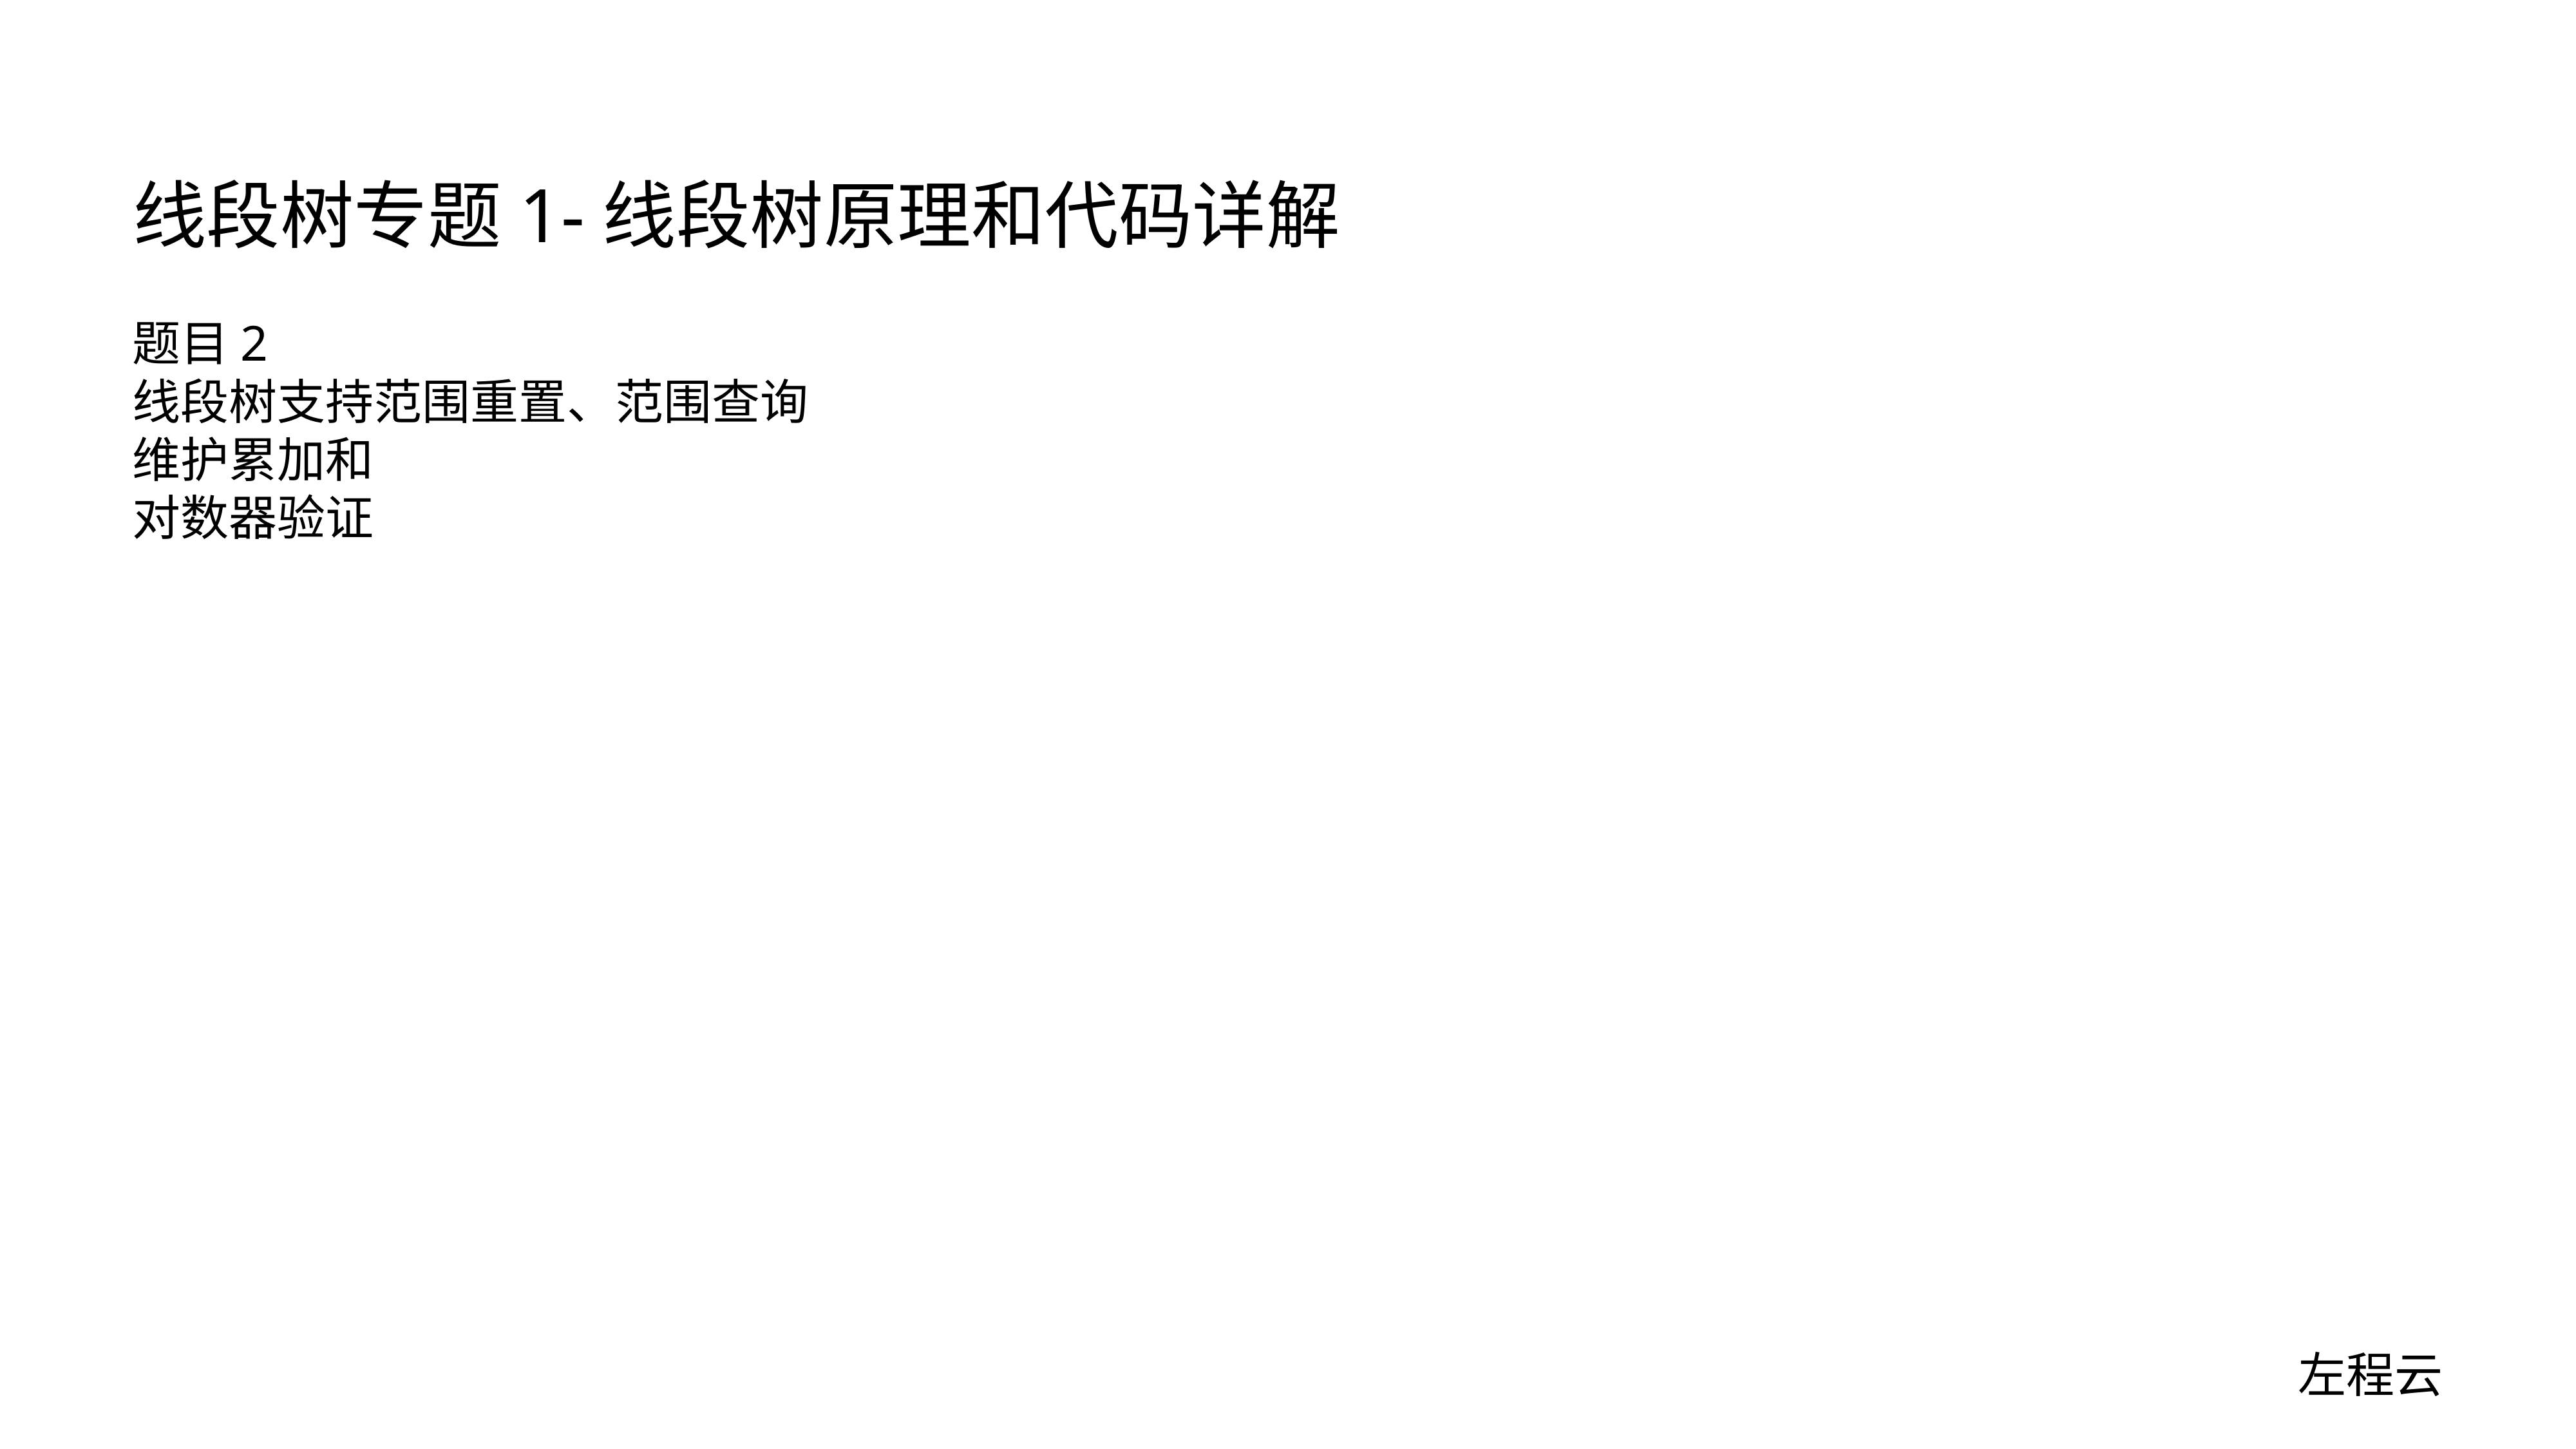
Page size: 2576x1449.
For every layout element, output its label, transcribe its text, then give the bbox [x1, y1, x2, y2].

text_box 题目2 线段树支持范围重置、范围查询 维护累加和 对数器验证 [127, 314, 2449, 1304]
title 线段树专题1-线段树原理和代码详解 [127, 48, 2449, 263]
text_box 左程云 [127, 1339, 2449, 1408]
